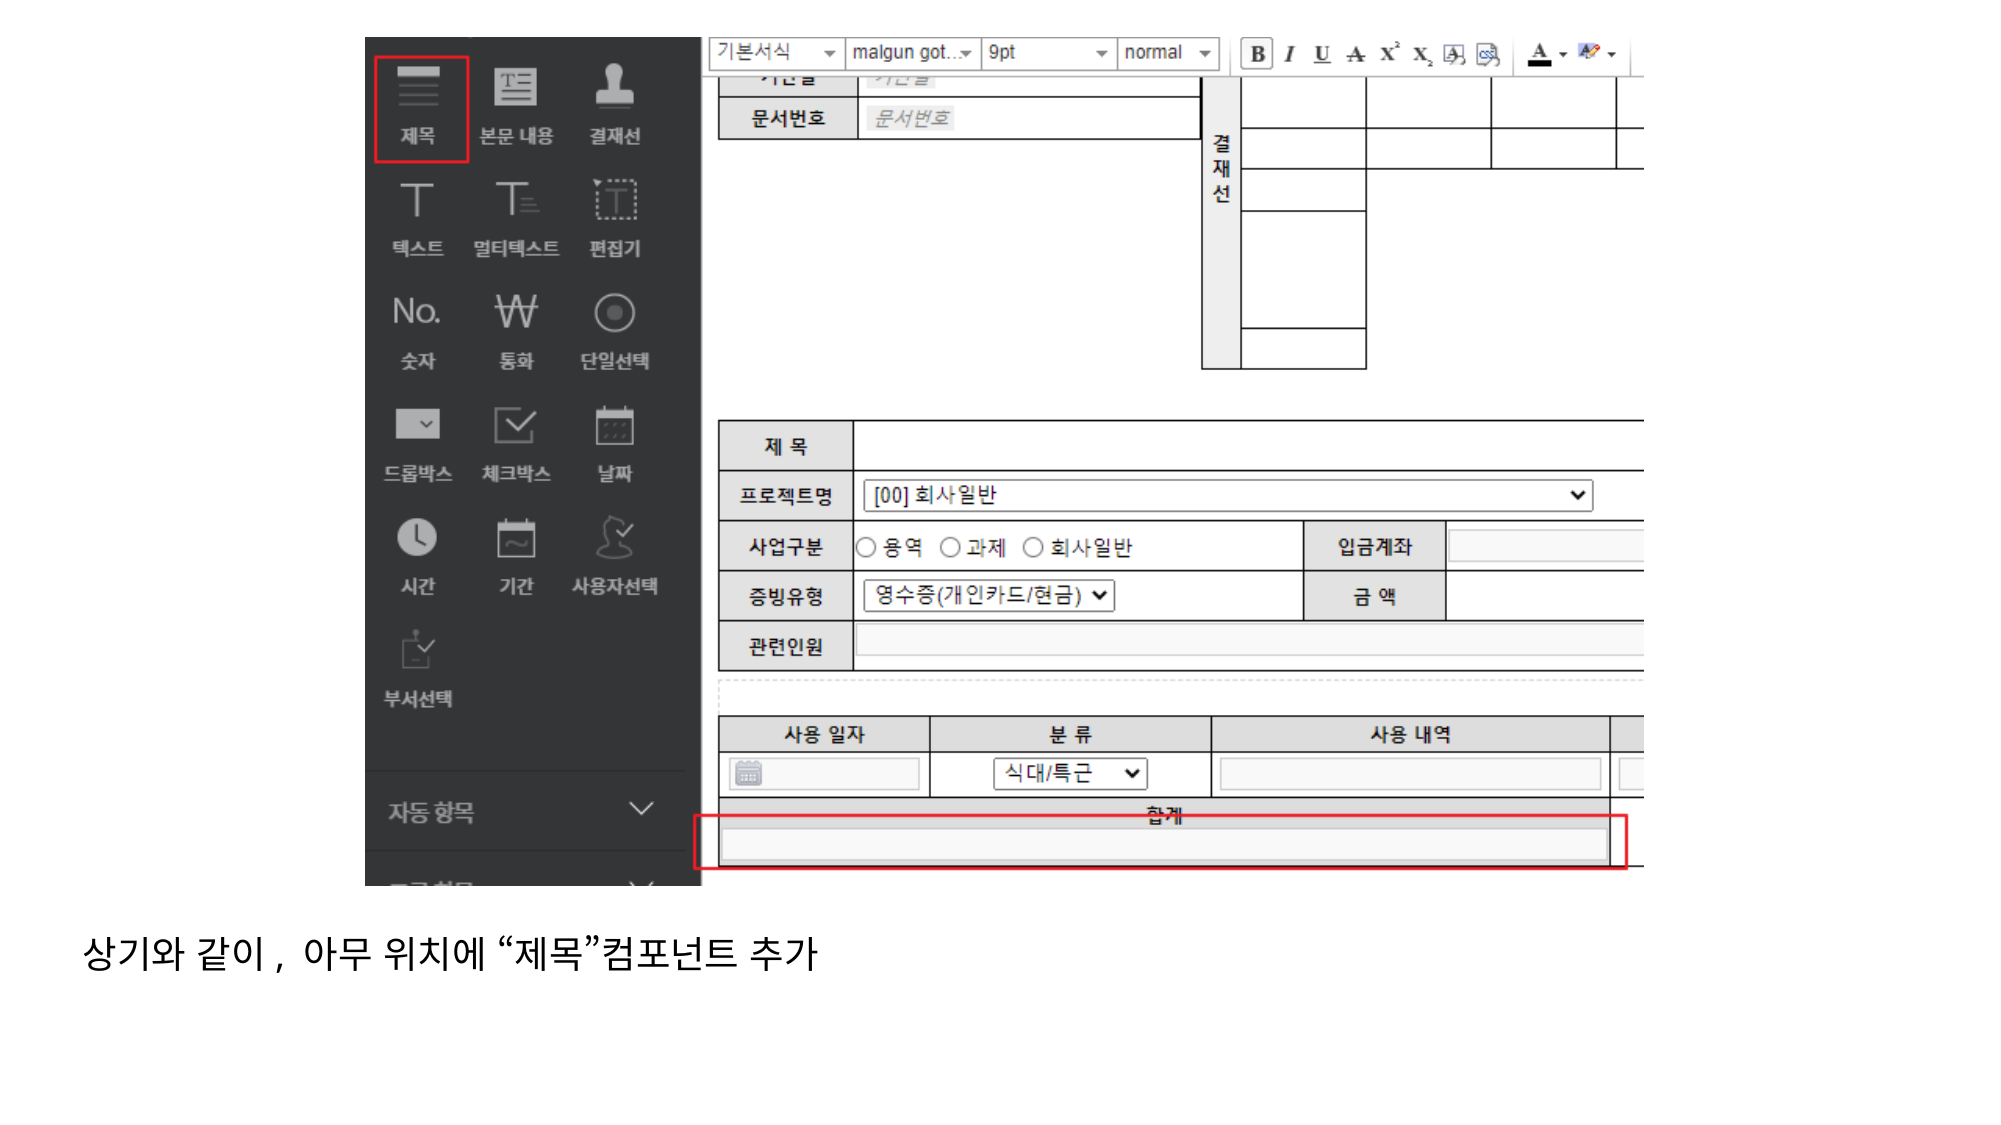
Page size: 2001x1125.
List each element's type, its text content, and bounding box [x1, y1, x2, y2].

picture [364, 37, 1644, 886]
text_box 상기와 같이, 아무 위치에 “제목”컴포넌트 추가 [68, 923, 1787, 983]
